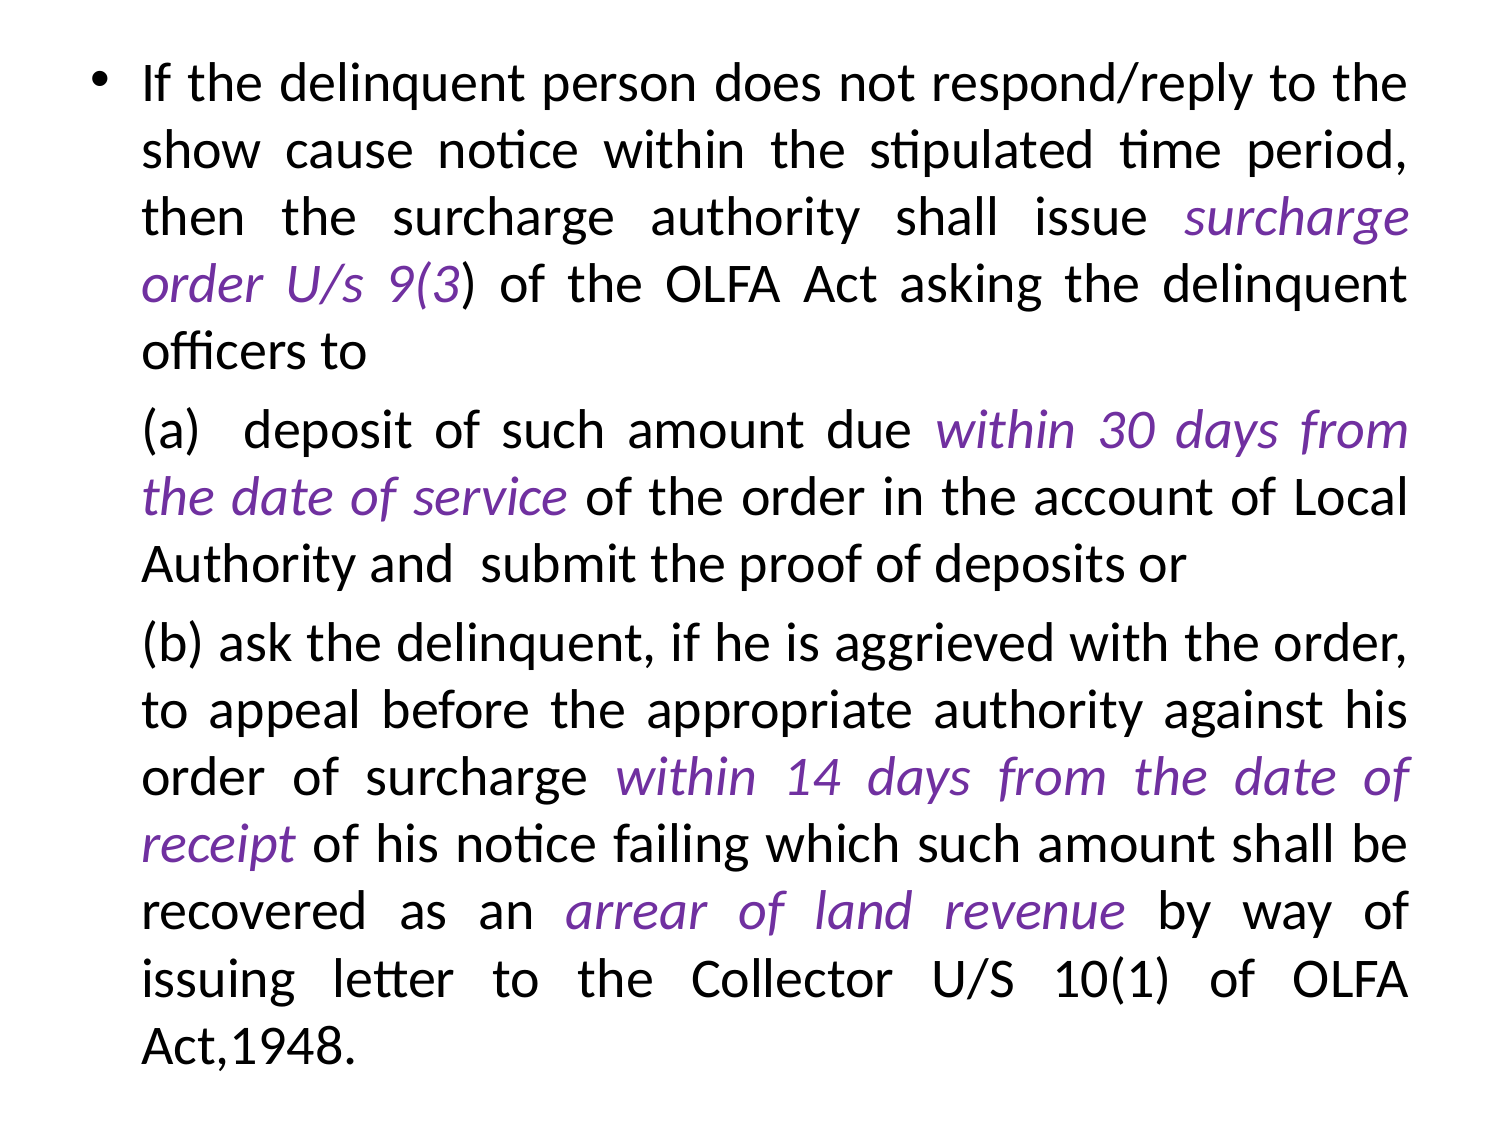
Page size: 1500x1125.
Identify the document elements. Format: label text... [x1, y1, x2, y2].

list If the delinquent person does not respond/reply to the show cause notice within the stipulated time period, then the surcharge authority shall issue surcharge order U/s 9(3) of the OLFA Act asking the delinquent officers to (a) deposit of such amount due within 30 days from the date of service of the order in the account of Local Authority and submit the proof of deposits or (b) ask the delinquent, if he is aggrieved with the order, to appeal before the appropriate authority against his order of surcharge within 14 days from the date of receipt of his notice failing which such amount shall be recovered as an arrear of land revenue by way of issuing letter to the Collector U/S 10(1) of OLFA Act,1948. [75, 37, 1425, 1088]
